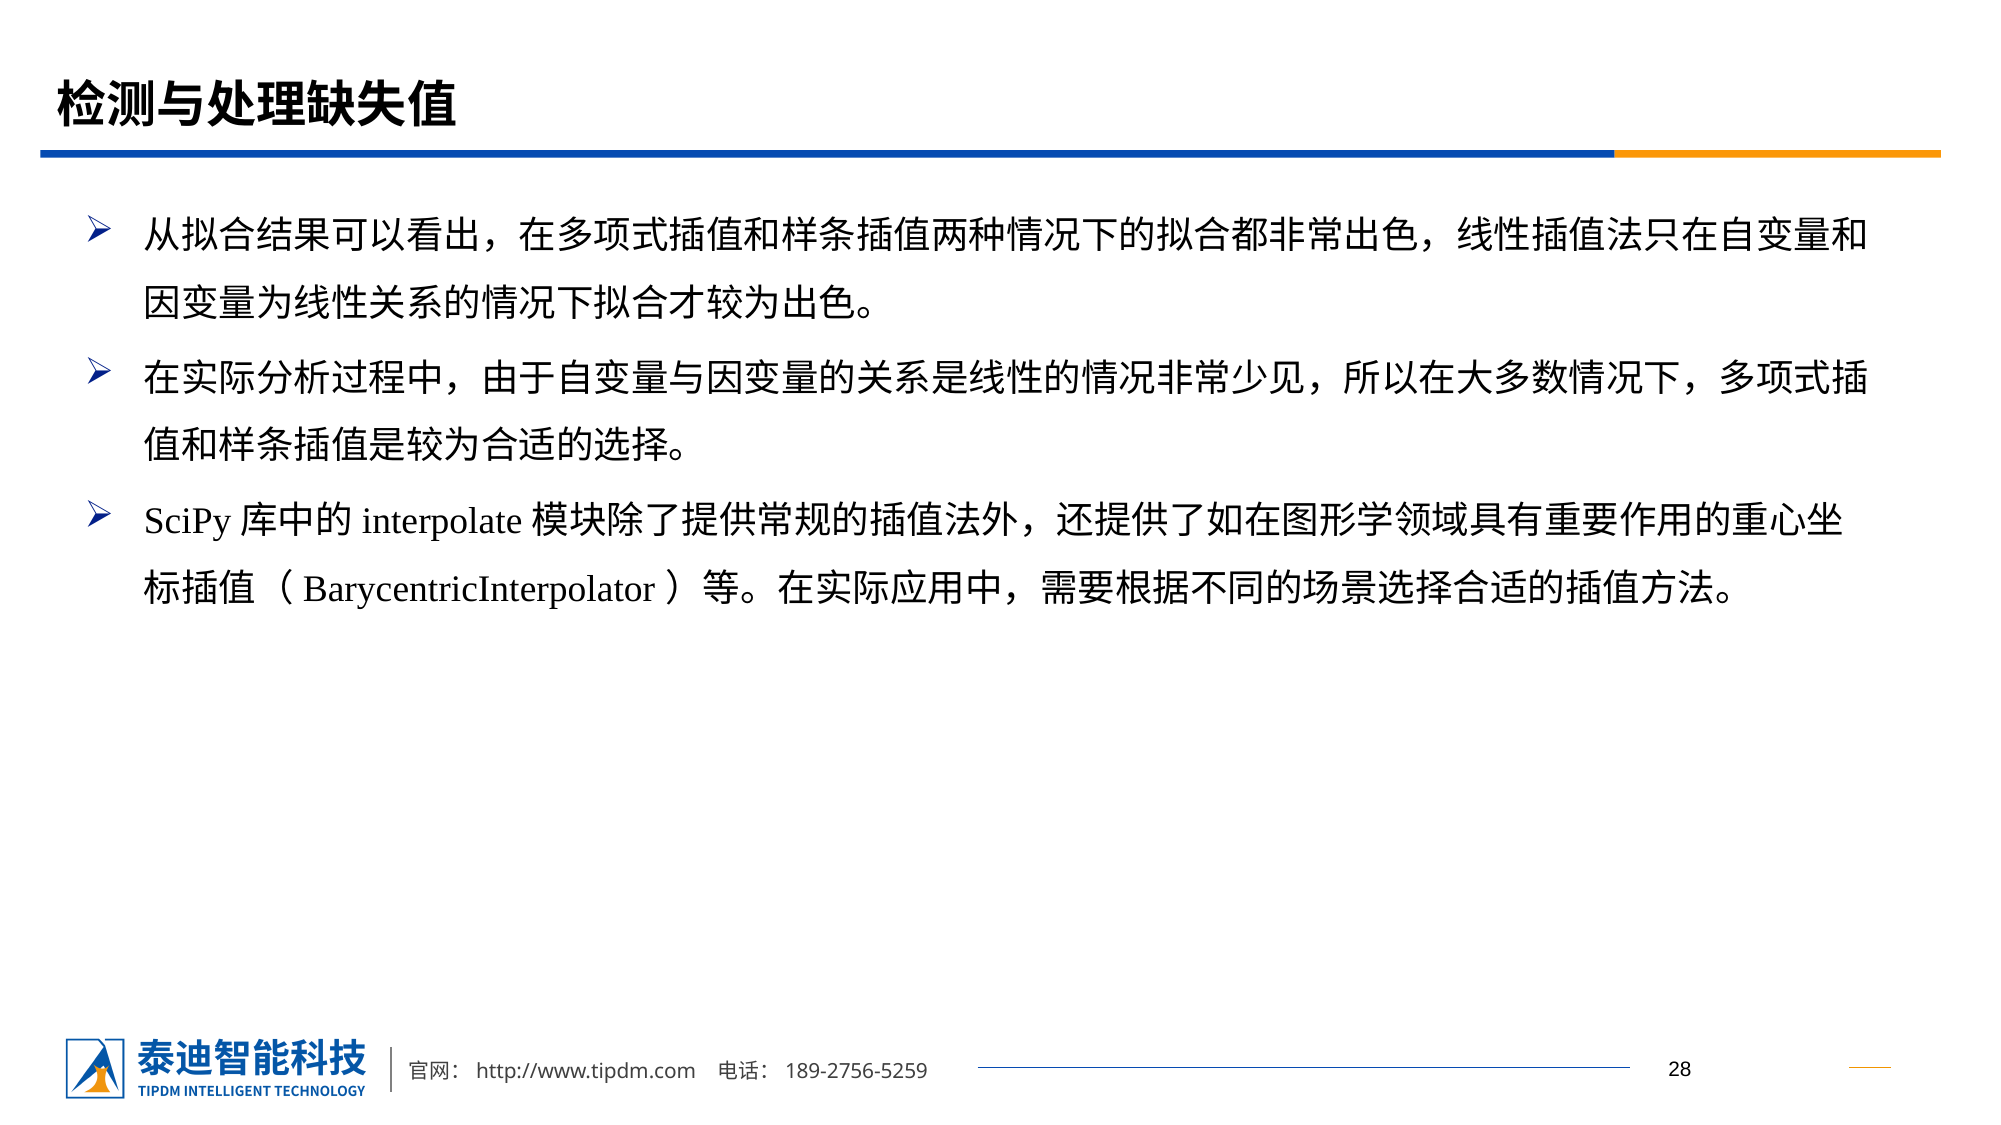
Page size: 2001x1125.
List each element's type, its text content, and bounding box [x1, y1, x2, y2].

title 检测与处理缺失值 [41, 58, 1842, 146]
list 从拟合结果可以看出，在多项式插值和样条插值两种情况下的拟合都非常出色，线性插值法只在自变量和因变量为线性关系的情况下拟合才较为出色。 在实际分析过程中，由于自变量与因变量的关系是线性的情况非常少见，所以在大多数情况下，多项式插值和样条插值是较为合适的选择。 SciPy库中的interpolate模块除了提供常规的插值法外，还提供了如在图形学领域具有重要作用的重心坐标插值（BarycentricInterpolator）等。在实际应用中，需要根据不同的场景选择合适的插值方法。 [69, 181, 1892, 1010]
picture [52, 1028, 378, 1107]
